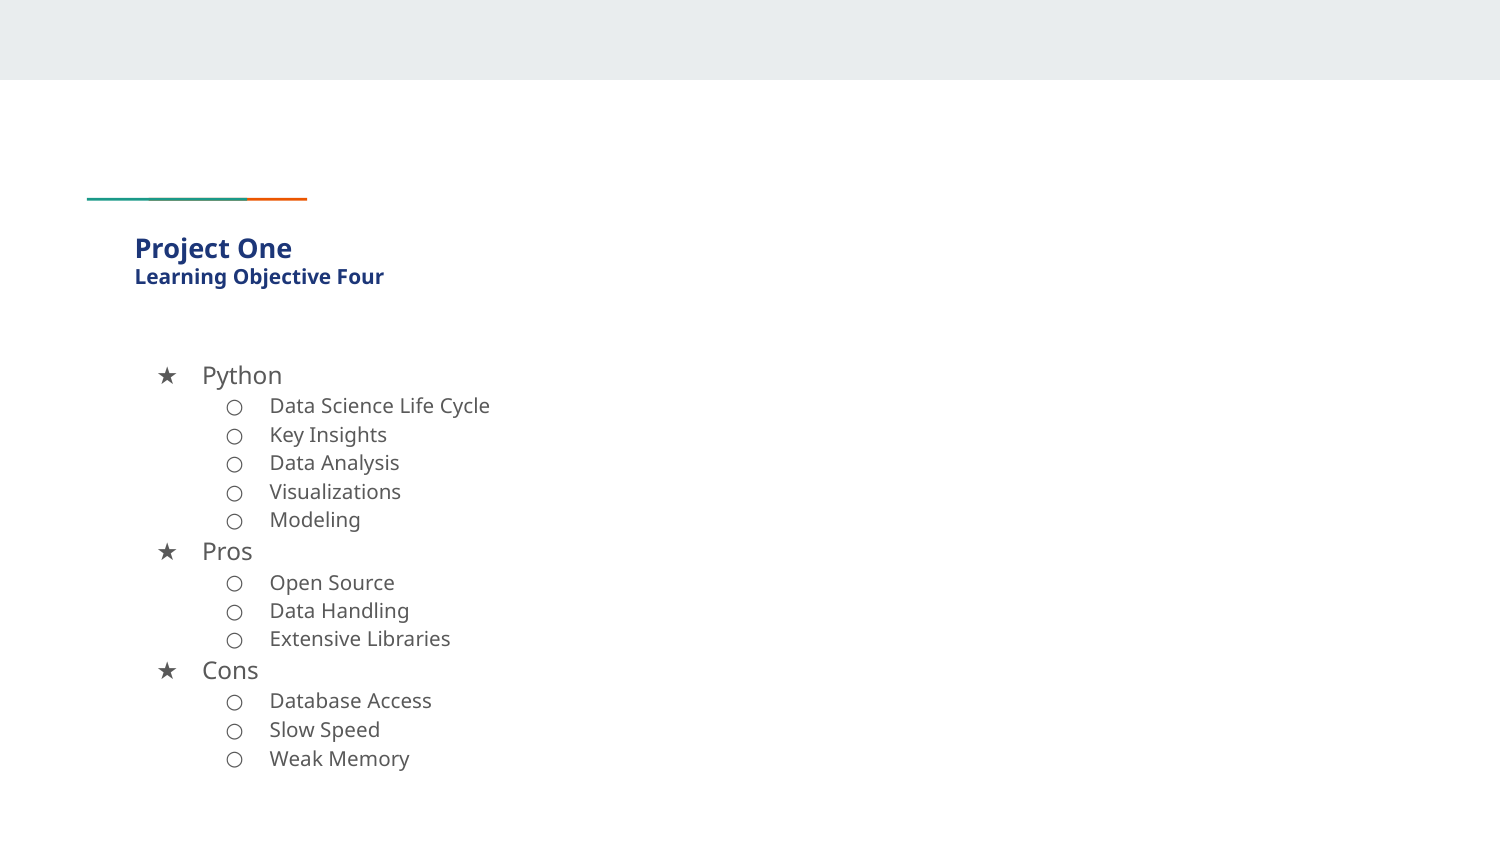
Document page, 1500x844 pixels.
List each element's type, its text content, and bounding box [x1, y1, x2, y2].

title Project One Learning Objective Four [119, 216, 1381, 305]
list Python Data Science Life Cycle Key Insights Data Analysis Visualizations Modeling Pros Open Source Data Handling Extensive Libraries Cons Database Access Slow Speed Weak Memory [119, 341, 1381, 787]
